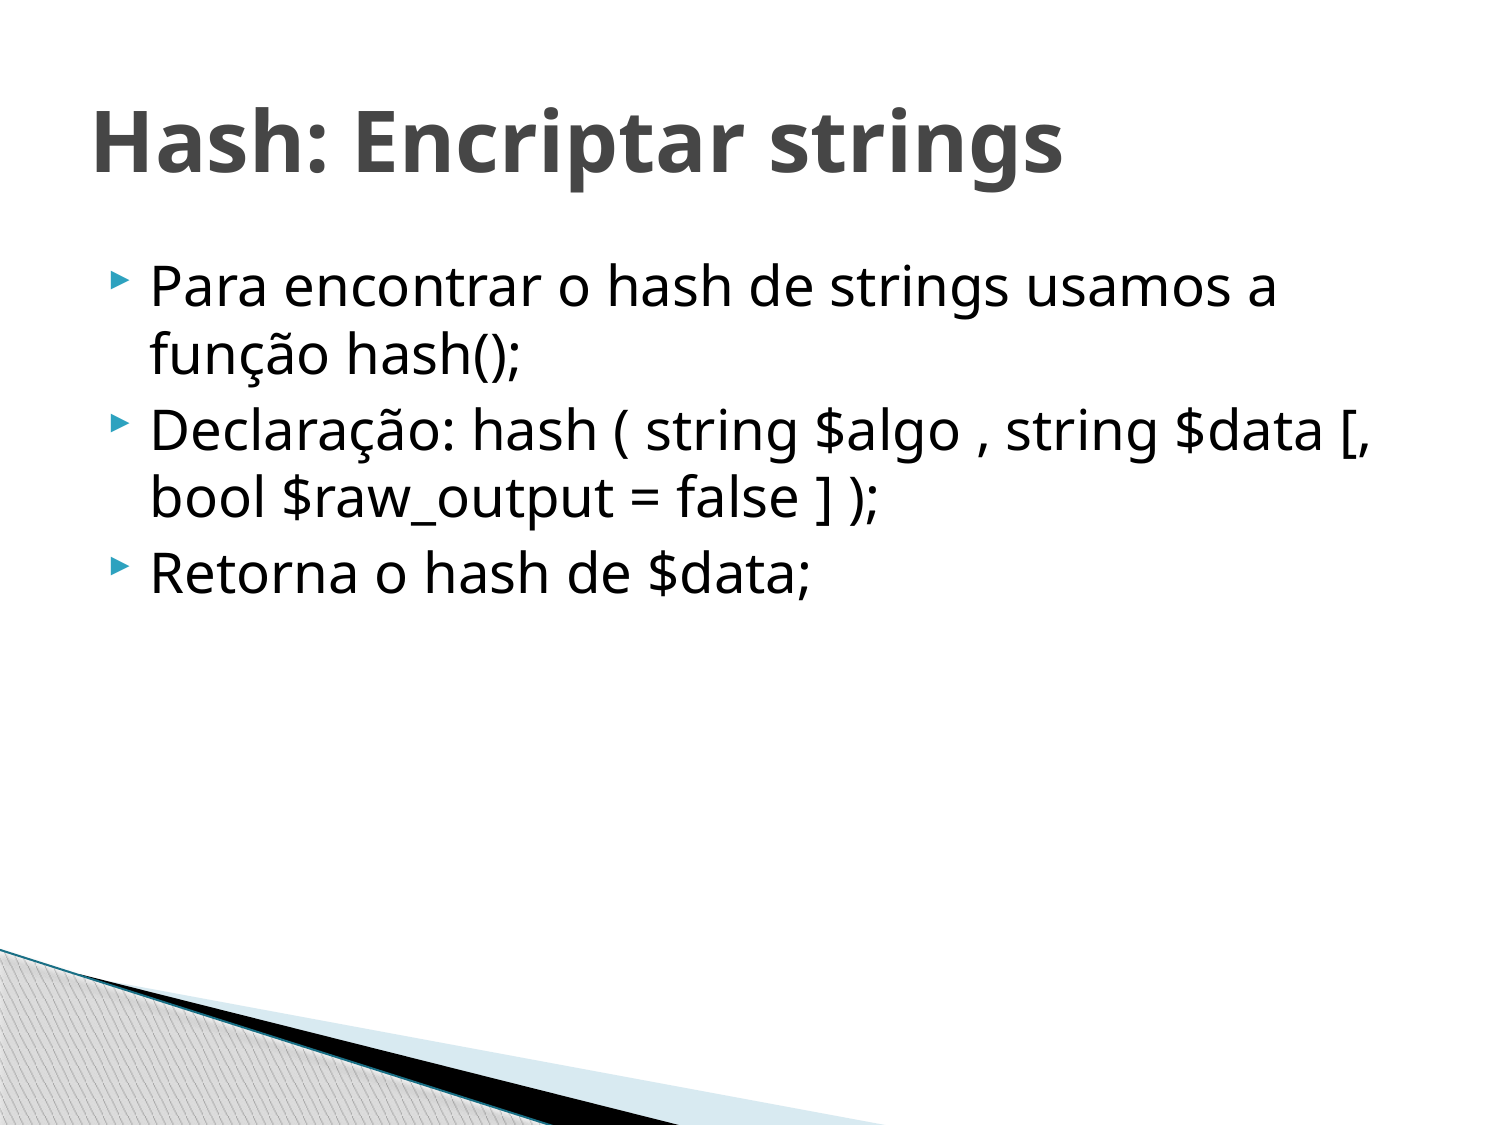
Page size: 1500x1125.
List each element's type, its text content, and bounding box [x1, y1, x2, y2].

list Para encontrar o hash de strings usamos a função hash(); Declaração: hash ( string $algo , string $data [, bool $raw_output = false ] ); Retorna o hash de $data; [75, 243, 1425, 986]
title Hash: Encriptar strings [75, 45, 1425, 233]
